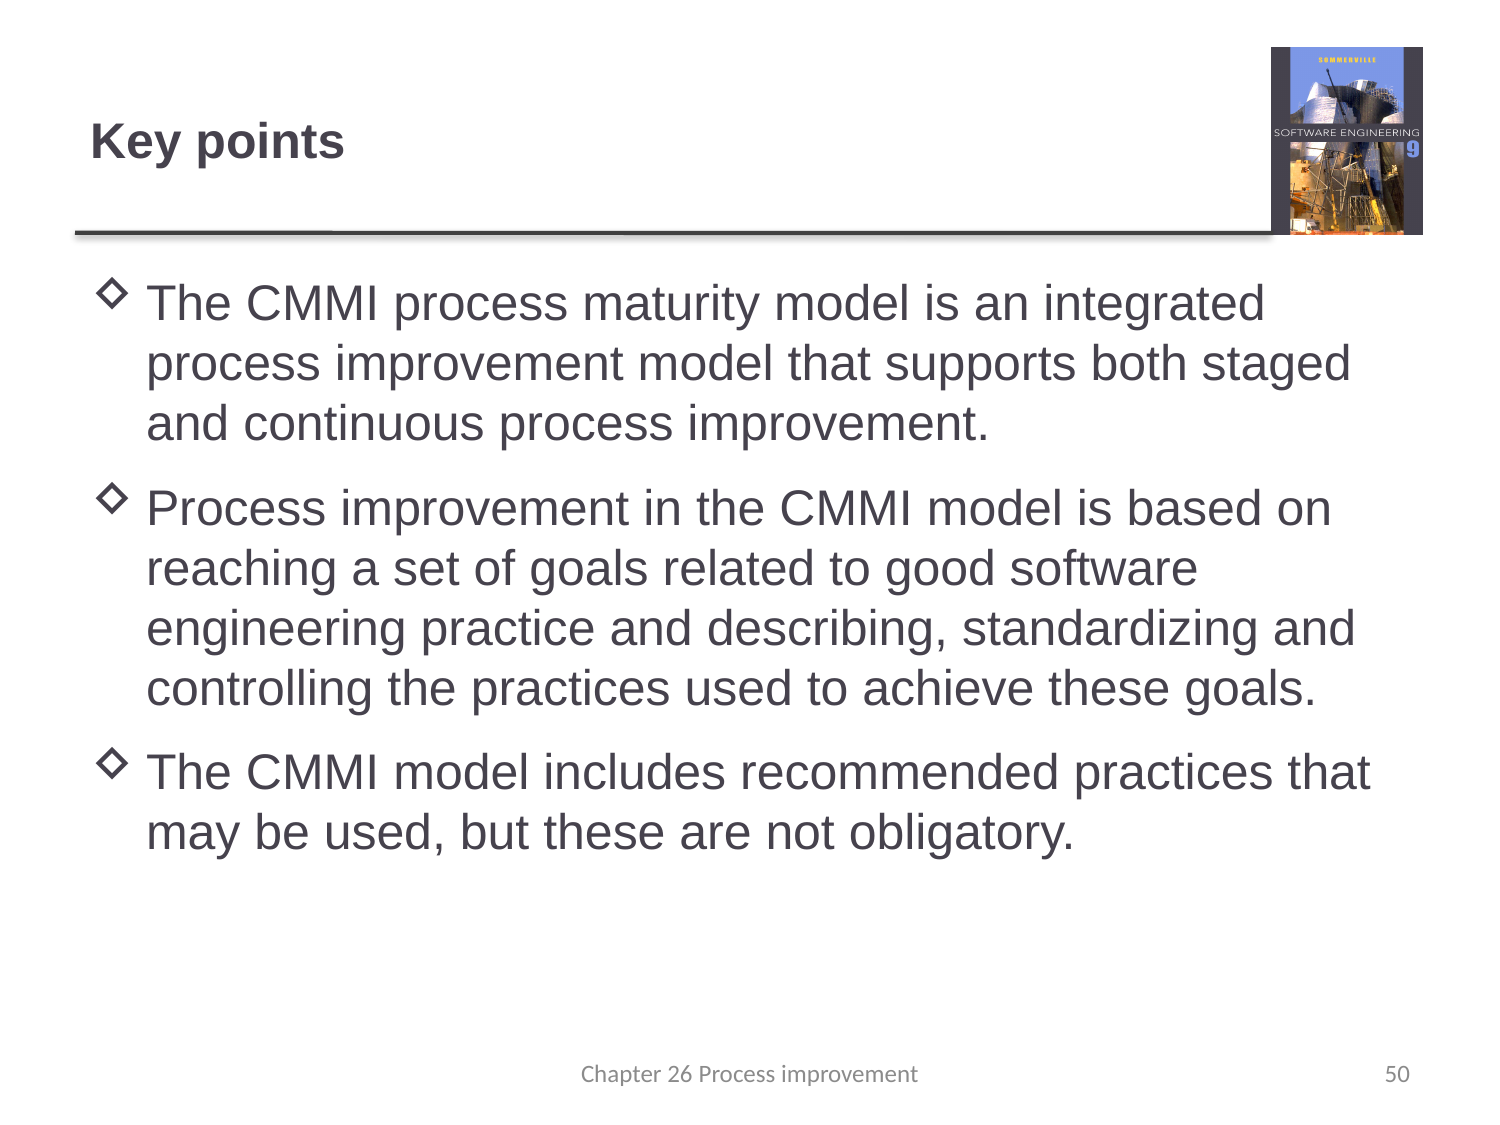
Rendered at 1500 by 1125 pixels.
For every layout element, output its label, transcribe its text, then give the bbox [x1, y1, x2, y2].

list The CMMI process maturity model is an integrated process improvement model that supports both staged and continuous process improvement. Process improvement in the CMMI model is based on reaching a set of goals related to good software engineering practice and describing, standardizing and controlling the practices used to achieve these goals. The CMMI model includes recommended practices that may be used, but these are not obligatory. [75, 262, 1425, 1005]
slide_number 50 [1074, 1042, 1425, 1103]
title Key points [74, 44, 1272, 233]
footer Chapter 26 Process improvement [512, 1042, 988, 1103]
picture [1272, 47, 1423, 235]
